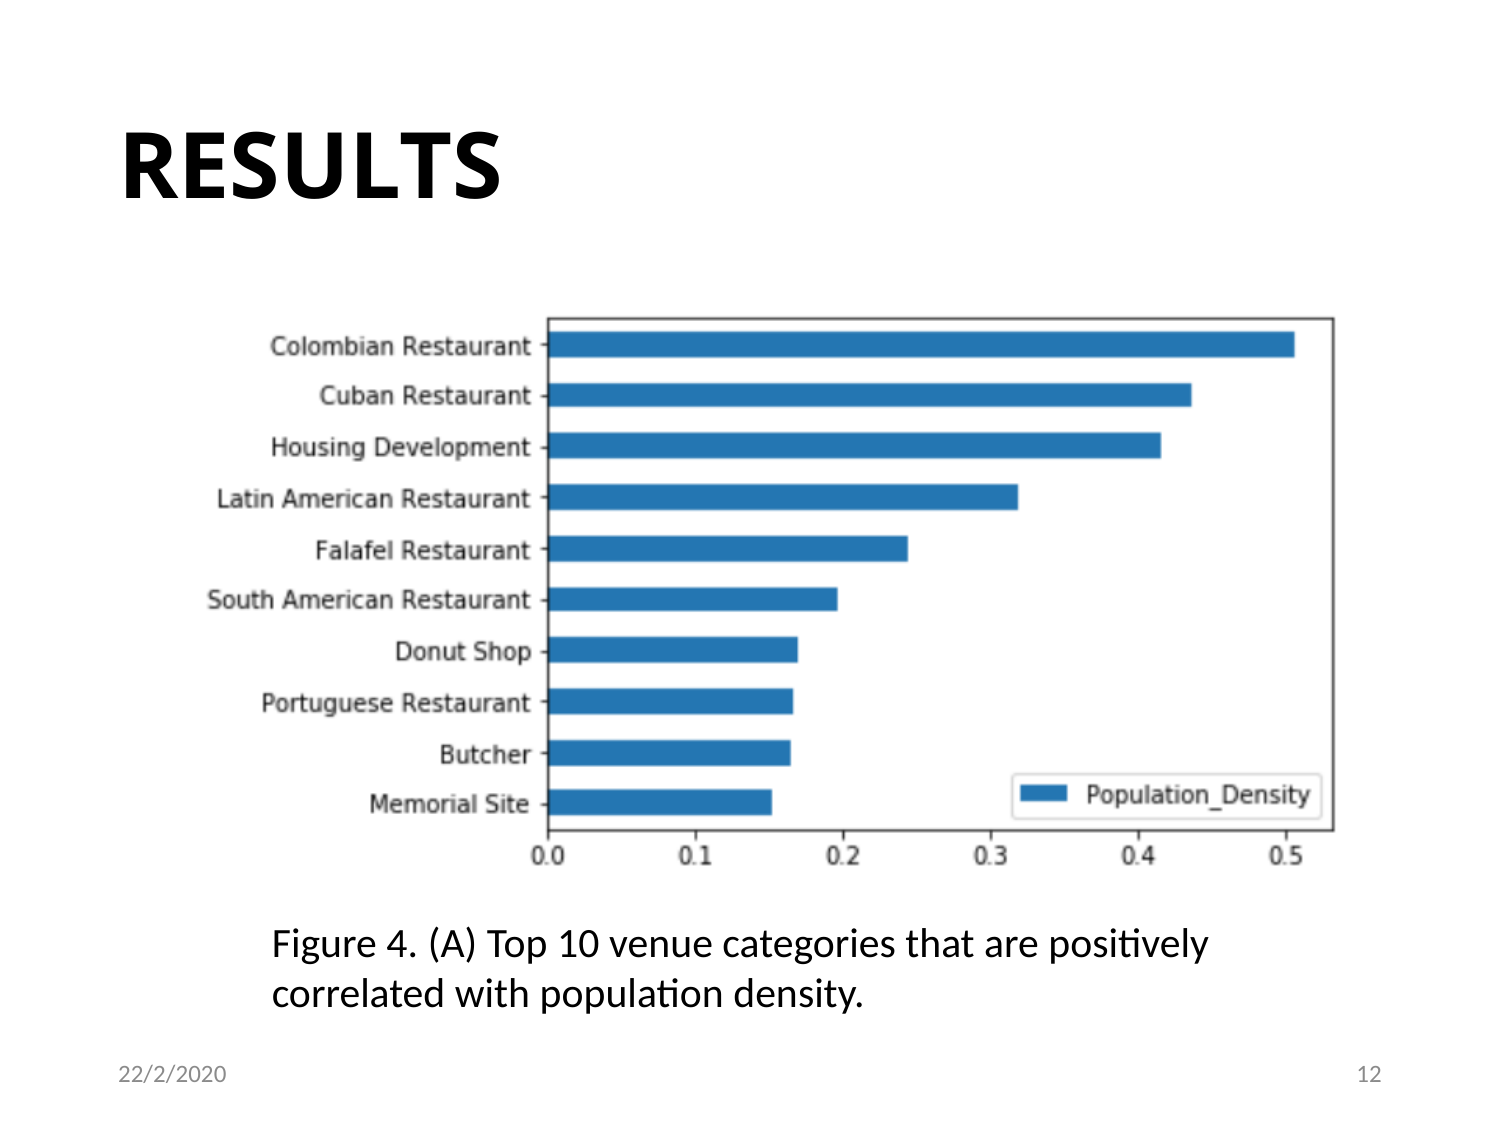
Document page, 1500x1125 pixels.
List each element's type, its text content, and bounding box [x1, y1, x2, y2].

title RESULTS [103, 59, 1397, 278]
text_box Figure 4. (A) Top 10 venue categories that are positively correlated with population density. [257, 908, 1308, 1023]
slide_number 12 [1059, 1042, 1397, 1103]
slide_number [103, 1042, 441, 1103]
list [163, 310, 1337, 875]
